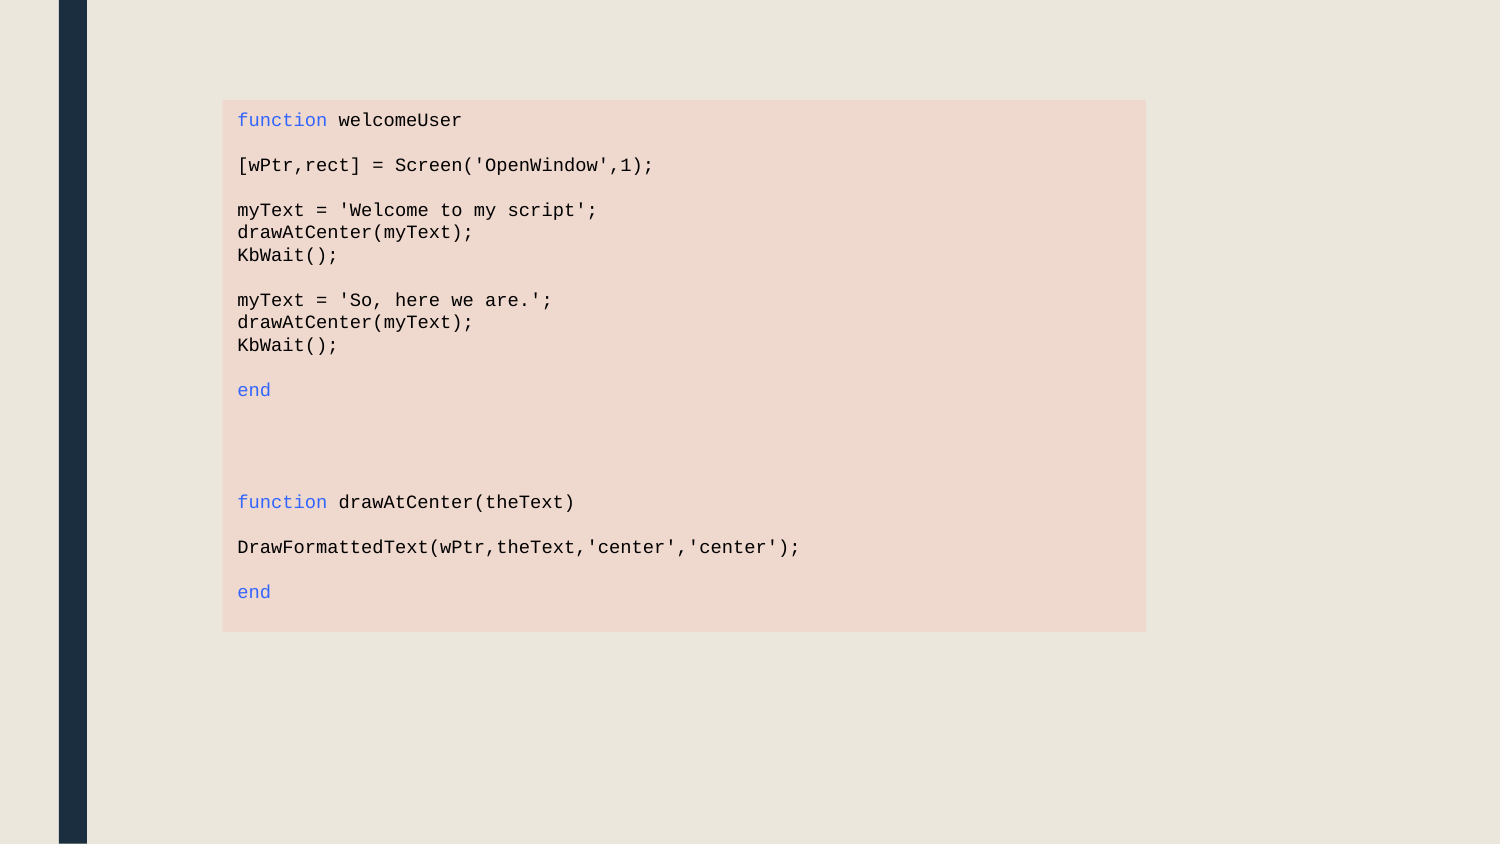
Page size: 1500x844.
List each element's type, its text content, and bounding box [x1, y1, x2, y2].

text_box function welcomeUser [wPtr,rect] = Screen('OpenWindow',1); myText = 'Welcome to my script'; drawAtCenter(myText); KbWait(); myText = 'So, here we are.'; drawAtCenter(myText); KbWait(); end function drawAtCenter(theText) DrawFormattedText(wPtr,theText,'center','center'); end [222, 99, 1146, 633]
